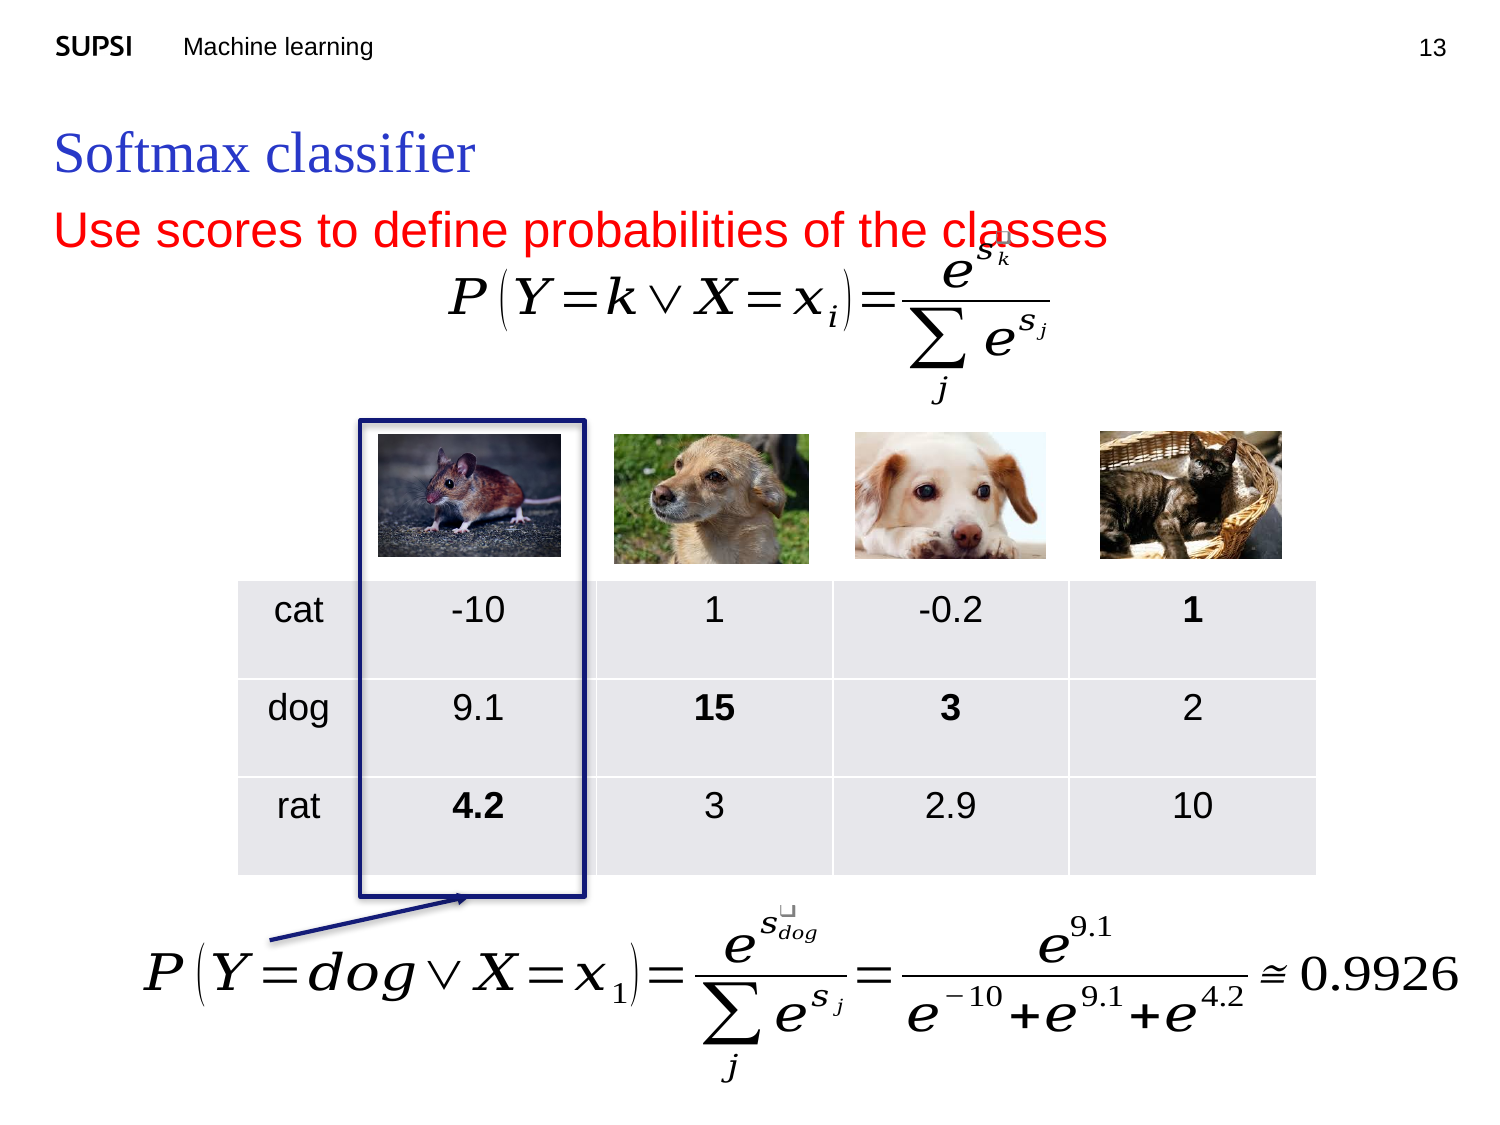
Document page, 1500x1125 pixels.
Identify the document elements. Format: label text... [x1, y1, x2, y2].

table_header -0.2 [834, 581, 1068, 678]
table_cell 9.1 [589, 680, 596, 776]
text_box Use scores to define probabilities of the classes [53, 197, 1164, 258]
table_cell 4.2 [589, 778, 596, 875]
picture [1099, 431, 1282, 559]
picture [854, 432, 1046, 559]
table_header 1 [597, 581, 832, 678]
list Machine learning [183, 30, 883, 81]
table_cell 10 [1070, 778, 1316, 875]
table_cell dog [238, 680, 354, 776]
table_cell 3 [834, 680, 1068, 776]
table_header -10 [589, 581, 596, 678]
slide_number 13 [1312, 30, 1448, 110]
table_cell rat [238, 778, 354, 875]
picture [56, 34, 134, 56]
title Softmax classifier [53, 113, 1447, 232]
table_cell 15 [597, 680, 832, 776]
picture [614, 434, 810, 565]
text_box [359, 420, 585, 897]
table_cell 3 [597, 778, 832, 875]
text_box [269, 896, 471, 941]
table_cell 2.9 [834, 778, 1068, 875]
table_header 1 [1070, 581, 1316, 678]
table_header cat [238, 581, 354, 678]
picture [378, 434, 562, 557]
table_cell 2 [1070, 680, 1316, 776]
